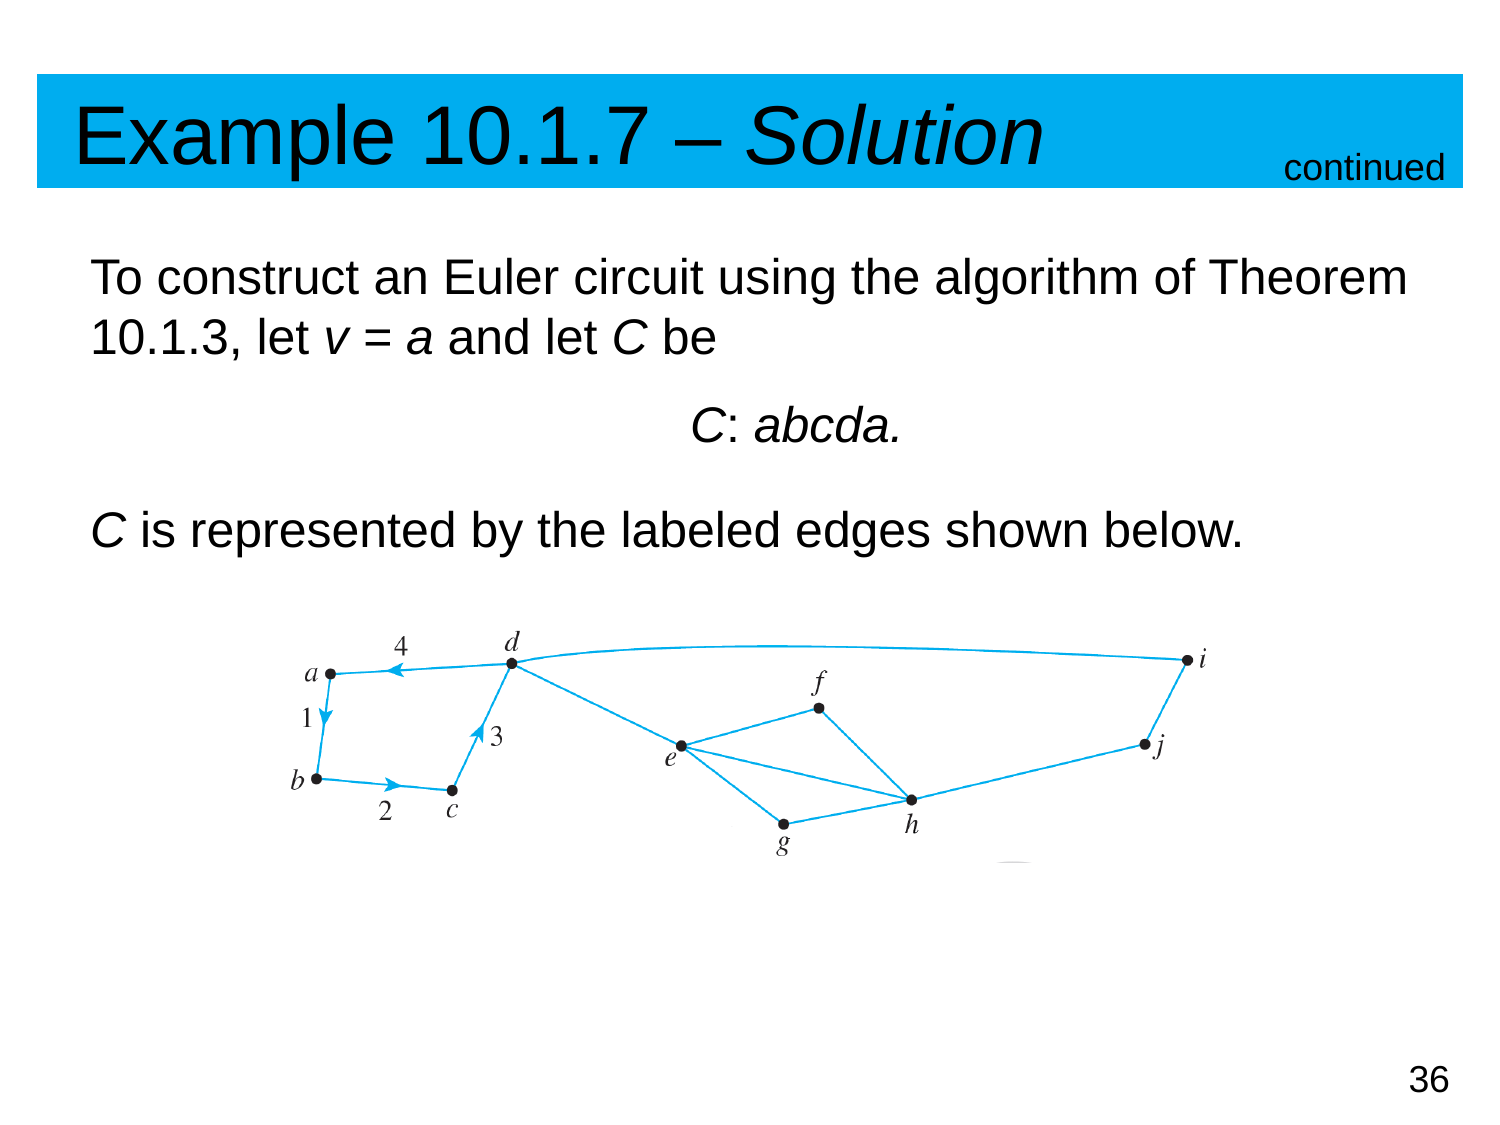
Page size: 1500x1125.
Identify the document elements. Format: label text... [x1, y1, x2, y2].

title Example 10.1.7 – Solution [58, 37, 1408, 225]
list To construct an Euler circuit using the algorithm of Theorem 10.1.3, let v = a and let C be C: abcda. C is represented by the labeled edges shown below. [75, 237, 1425, 590]
list continued [1268, 135, 1463, 206]
picture [284, 626, 1216, 863]
